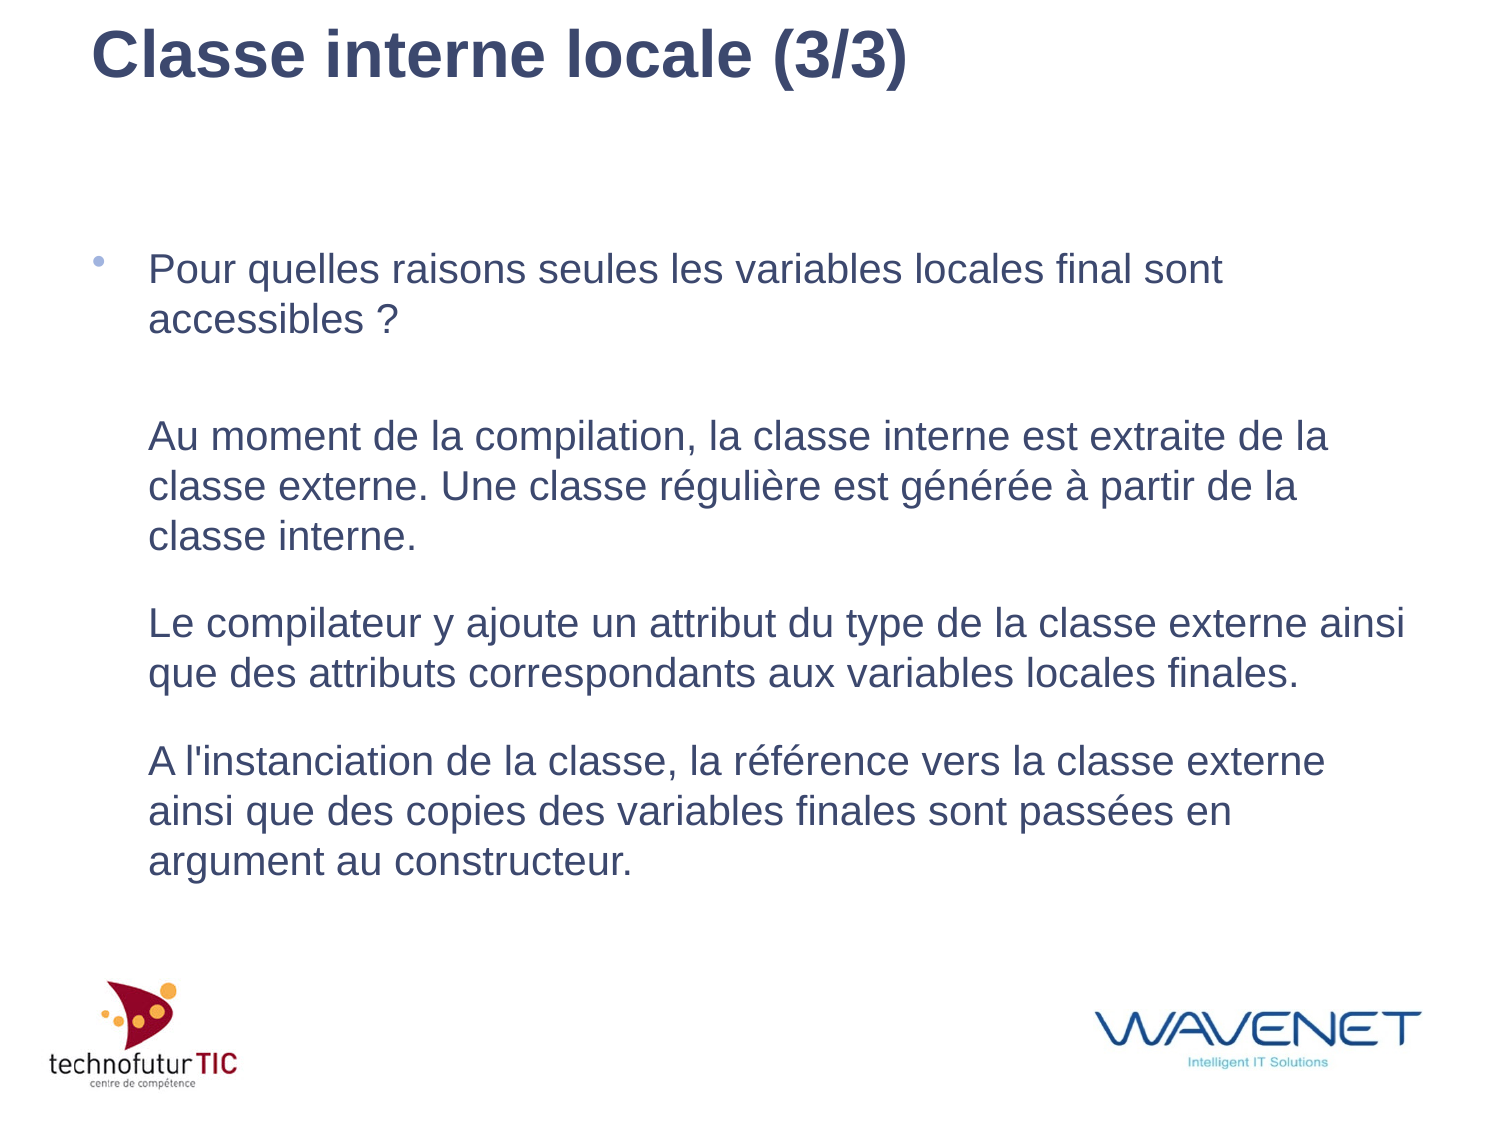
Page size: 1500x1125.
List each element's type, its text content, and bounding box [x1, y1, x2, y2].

picture [1093, 1009, 1423, 1071]
list Pour quelles raisons seules les variables locales final sont accessibles ? Au moment de la compilation, la classe interne est extraite de la classe externe. Une classe régulière est générée à partir de la classe interne. Le compilateur y ajoute un attribut du type de la classe externe ainsi que des attributs correspondants aux variables locales finales. A l'instanciation de la classe, la référence vers la classe externe ainsi que des copies des variables finales sont passées en argument au constructeur. [76, 234, 1428, 883]
title Classe interne locale (3/3) [76, 0, 1428, 103]
picture [41, 970, 245, 1094]
